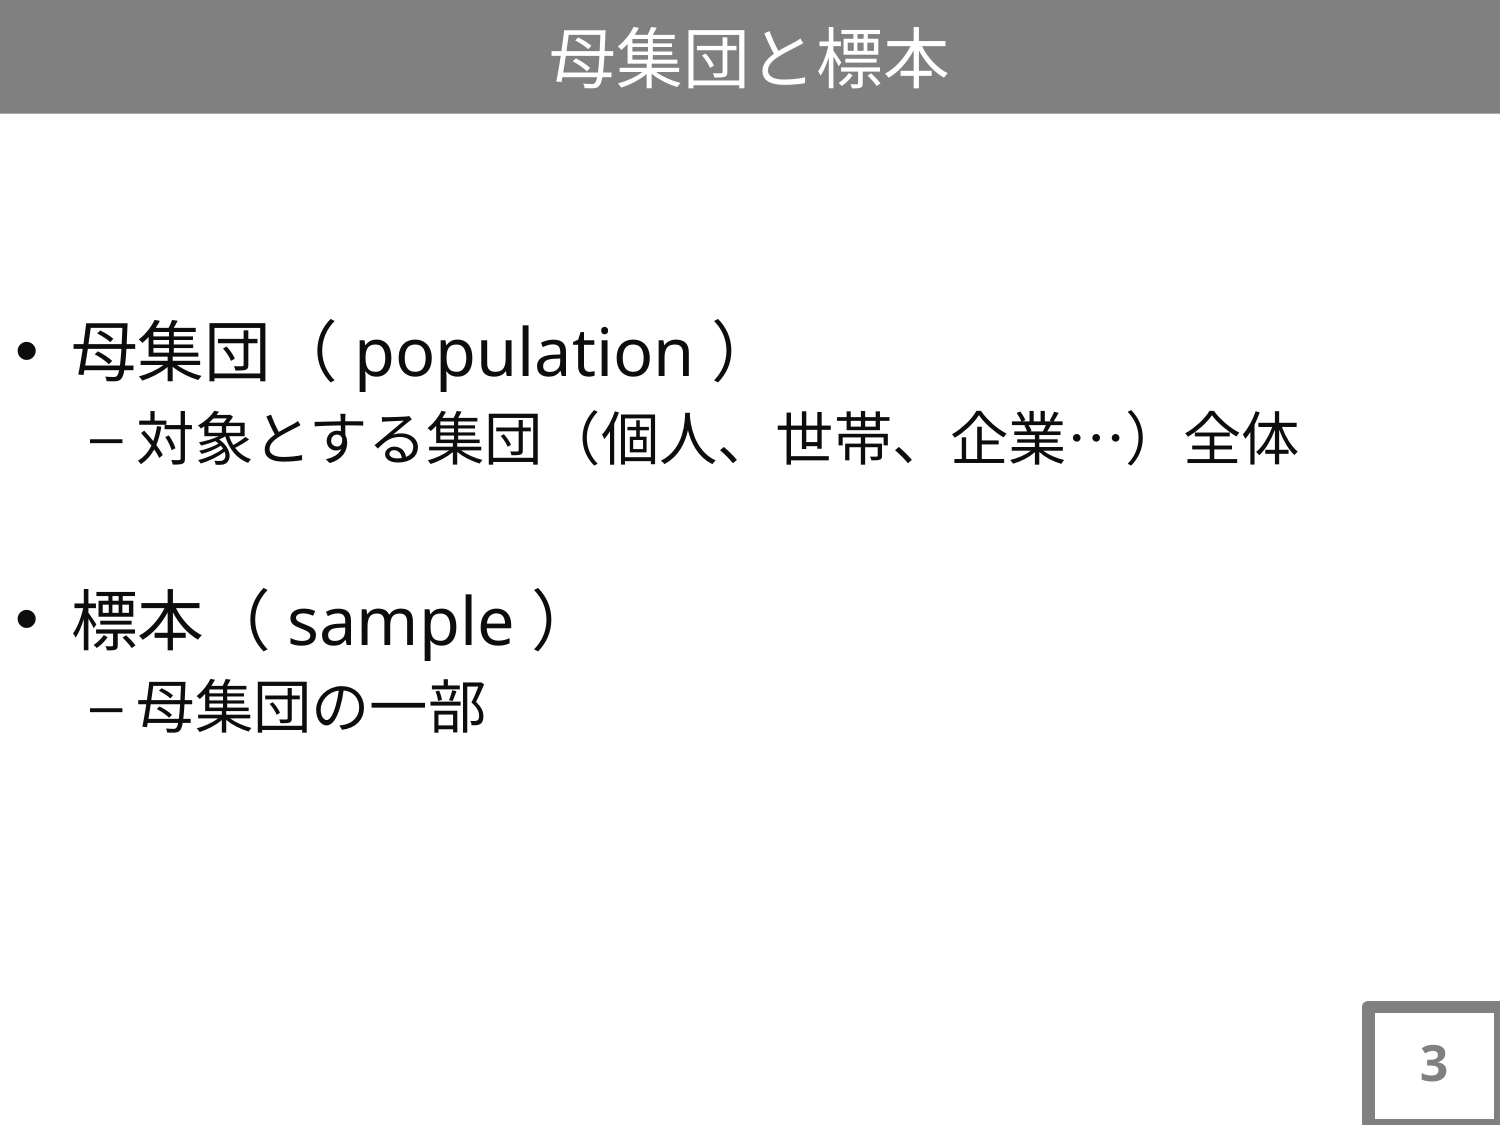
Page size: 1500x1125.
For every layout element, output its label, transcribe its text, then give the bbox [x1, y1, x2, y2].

slide_number 3 [1362, 1001, 1500, 1125]
list 母集団（population） 対象とする集団（個人、世帯、企業…）全体 標本（sample） 母集団の一部 [0, 302, 1500, 1071]
title 母集団と標本 [0, 0, 1500, 114]
